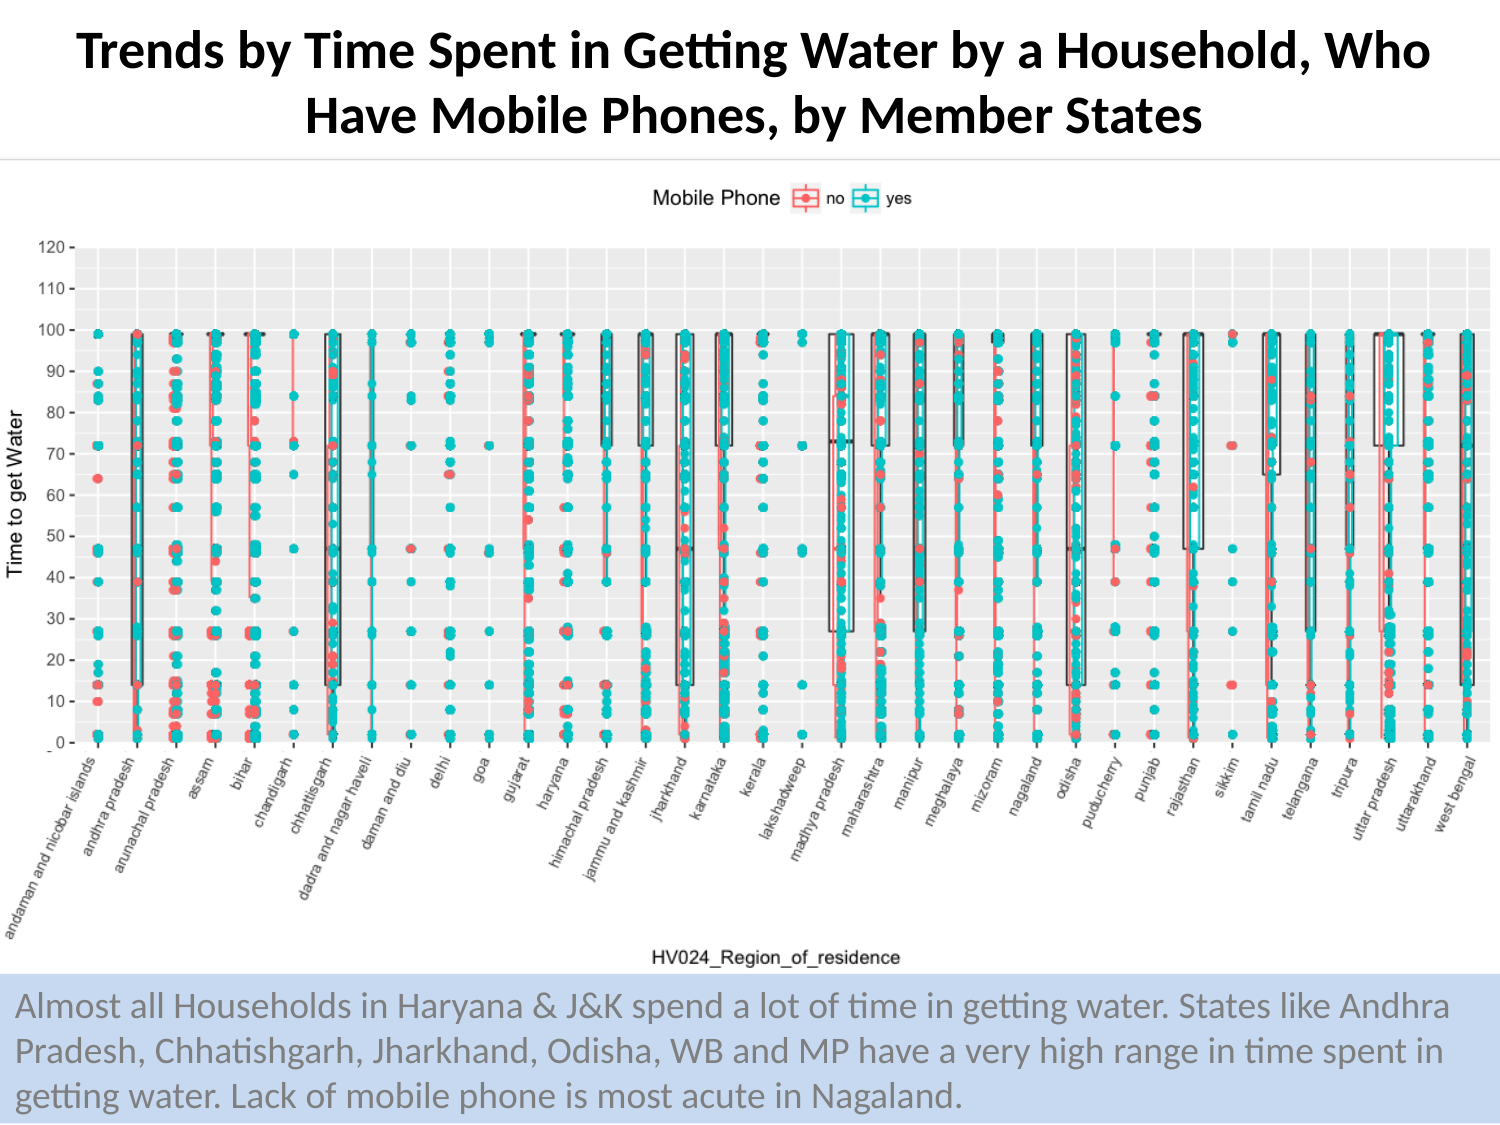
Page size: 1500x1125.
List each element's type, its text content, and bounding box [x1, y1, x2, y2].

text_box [0, 156, 1500, 977]
text_box Trends by Time Spent in Getting Water by a Household, Who Have Mobile Phones, by Member States [35, 7, 1474, 153]
text_box Almost all Households in Haryana & J&K spend a lot of time in getting water. States like Andhra Pradesh, Chhatishgarh, Jharkhand, Odisha, WB and MP have a very high range in time spent in getting water. Lack of mobile phone is most acute in Nagaland. [0, 983, 1500, 1124]
